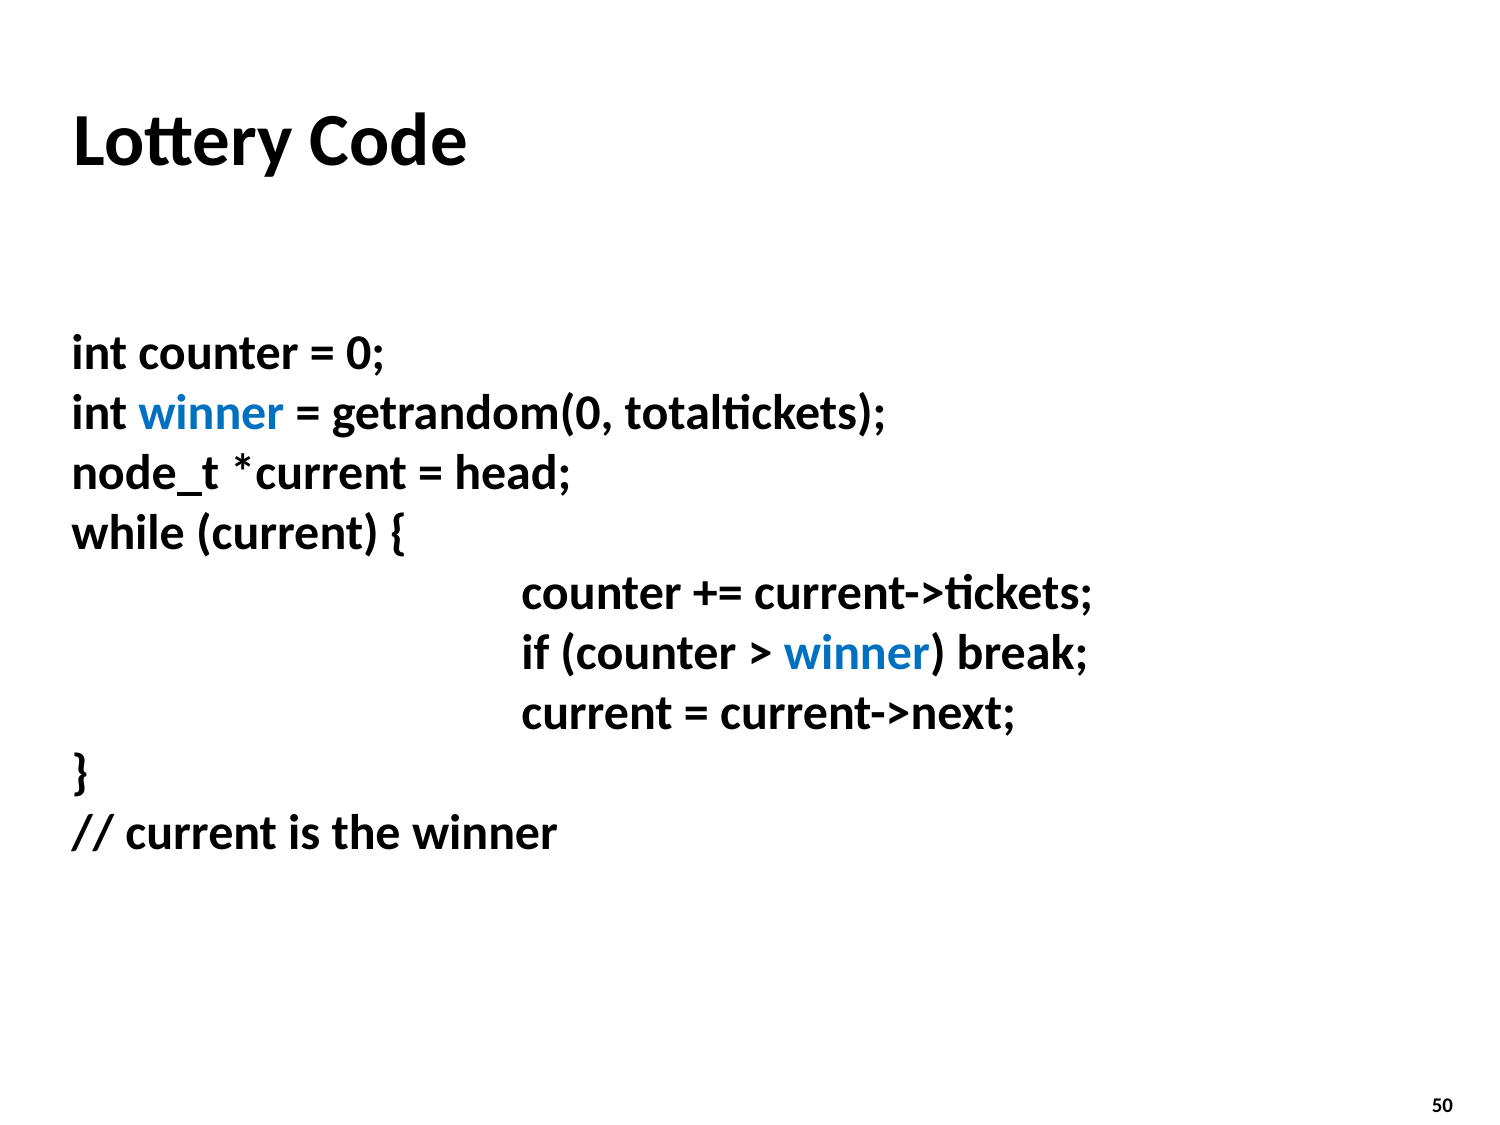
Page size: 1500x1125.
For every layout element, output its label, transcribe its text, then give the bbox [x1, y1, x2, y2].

title Lottery Code [58, 72, 1305, 199]
list int counter = 0; int winner = getrandom(0, totaltickets); node_t *current = head; while (current) { counter += current->tickets; if (counter > winner) break; current = current->next; } // current is the winner [0, 311, 1281, 933]
